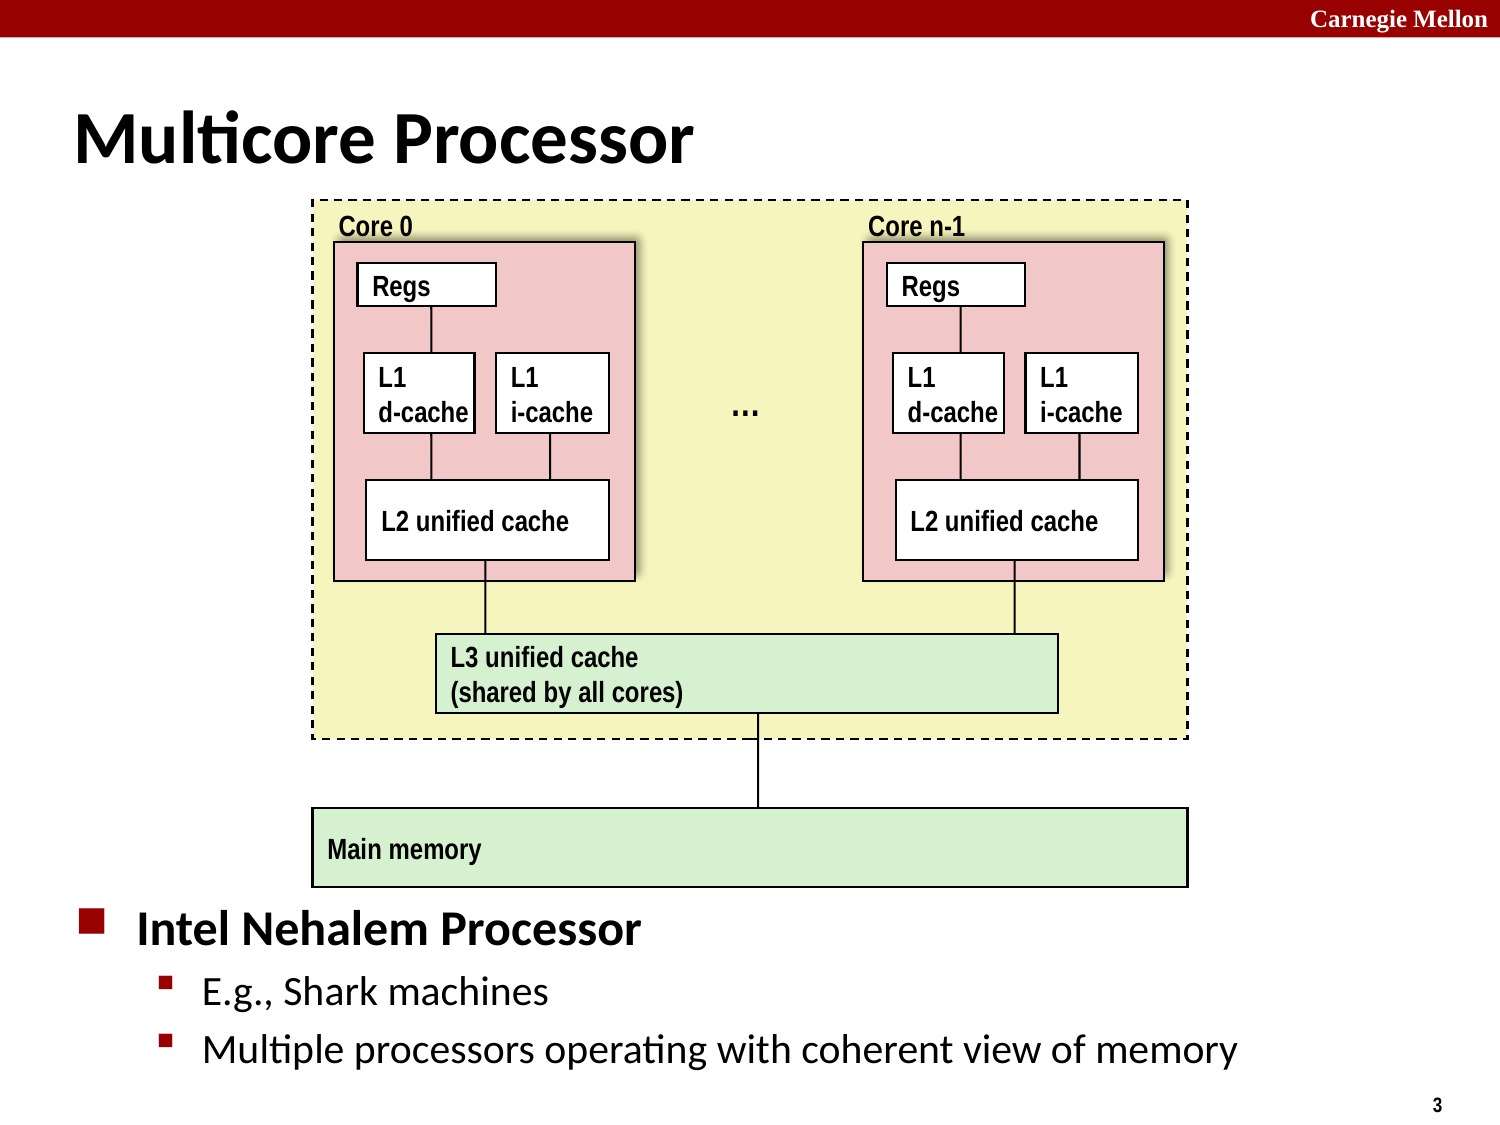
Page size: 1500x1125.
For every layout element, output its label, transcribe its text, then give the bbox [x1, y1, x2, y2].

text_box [312, 199, 1188, 888]
list Intel Nehalem Processor E.g., Shark machines Multiple processors operating with coherent view of memory [64, 887, 1361, 1040]
title Multicore Processor [58, 71, 1305, 197]
